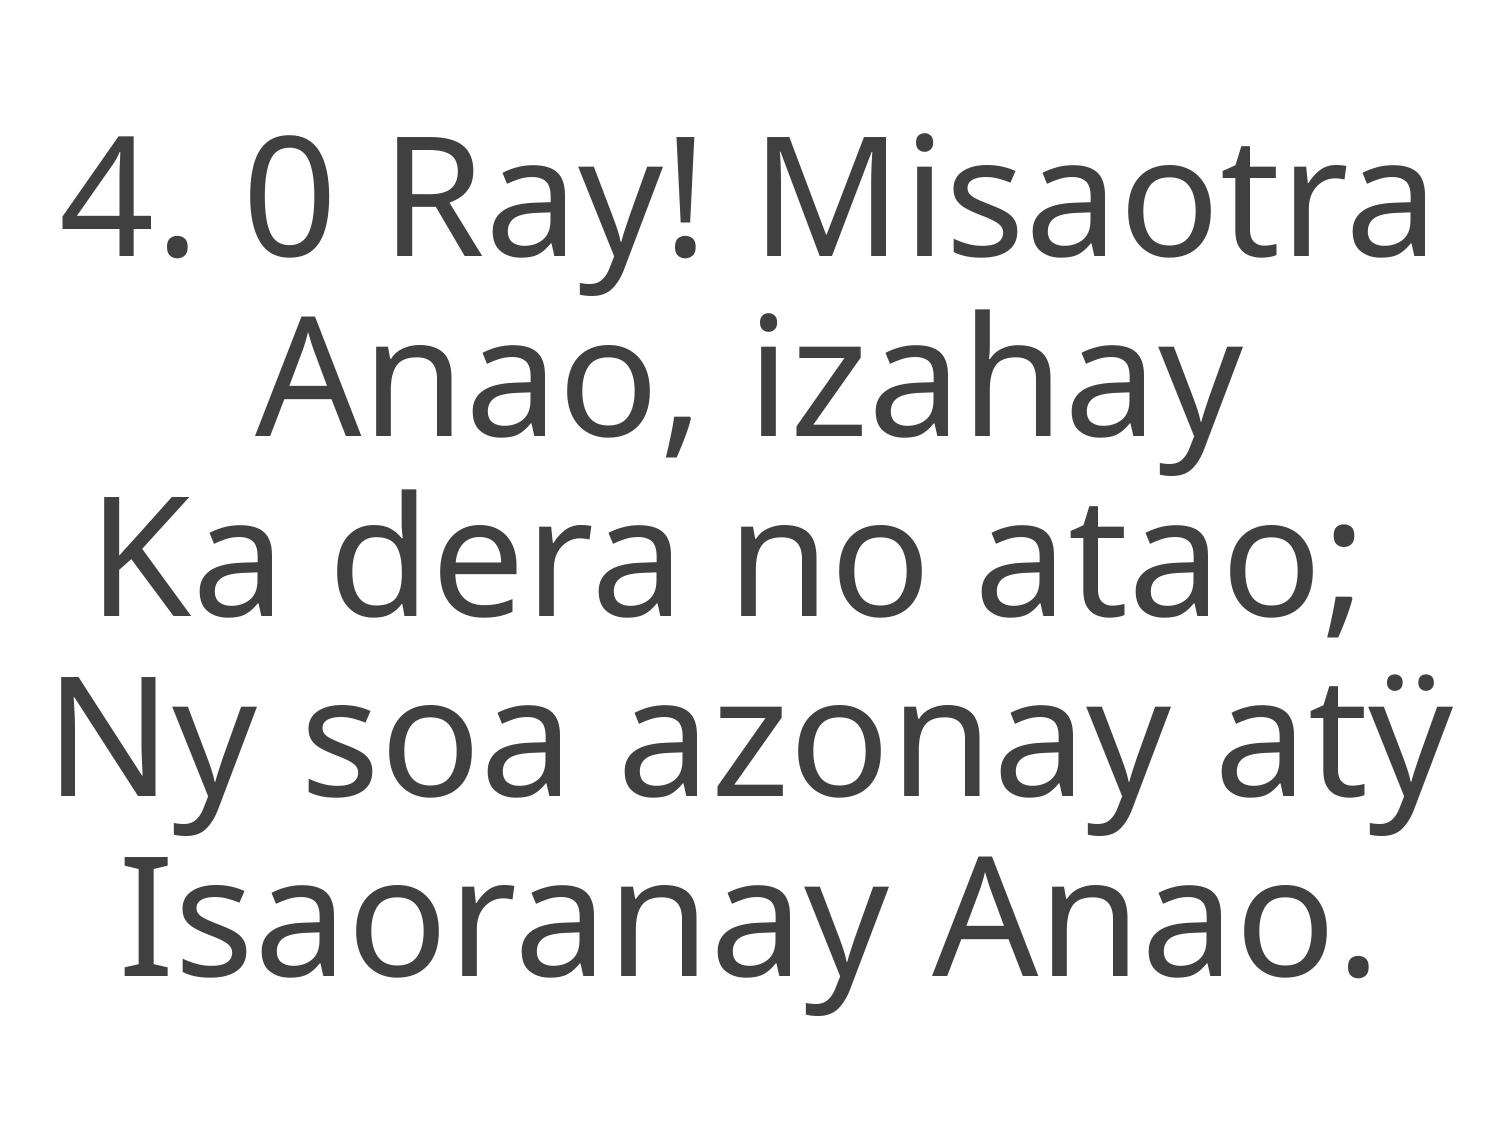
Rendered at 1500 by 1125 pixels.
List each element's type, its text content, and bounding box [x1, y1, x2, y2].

title 4. 0 Ray! Misaotra Anao, izahay Ka dera no atao; Ny soa azonay atÿ Isaoranay Anao. [0, 453, 1500, 672]
